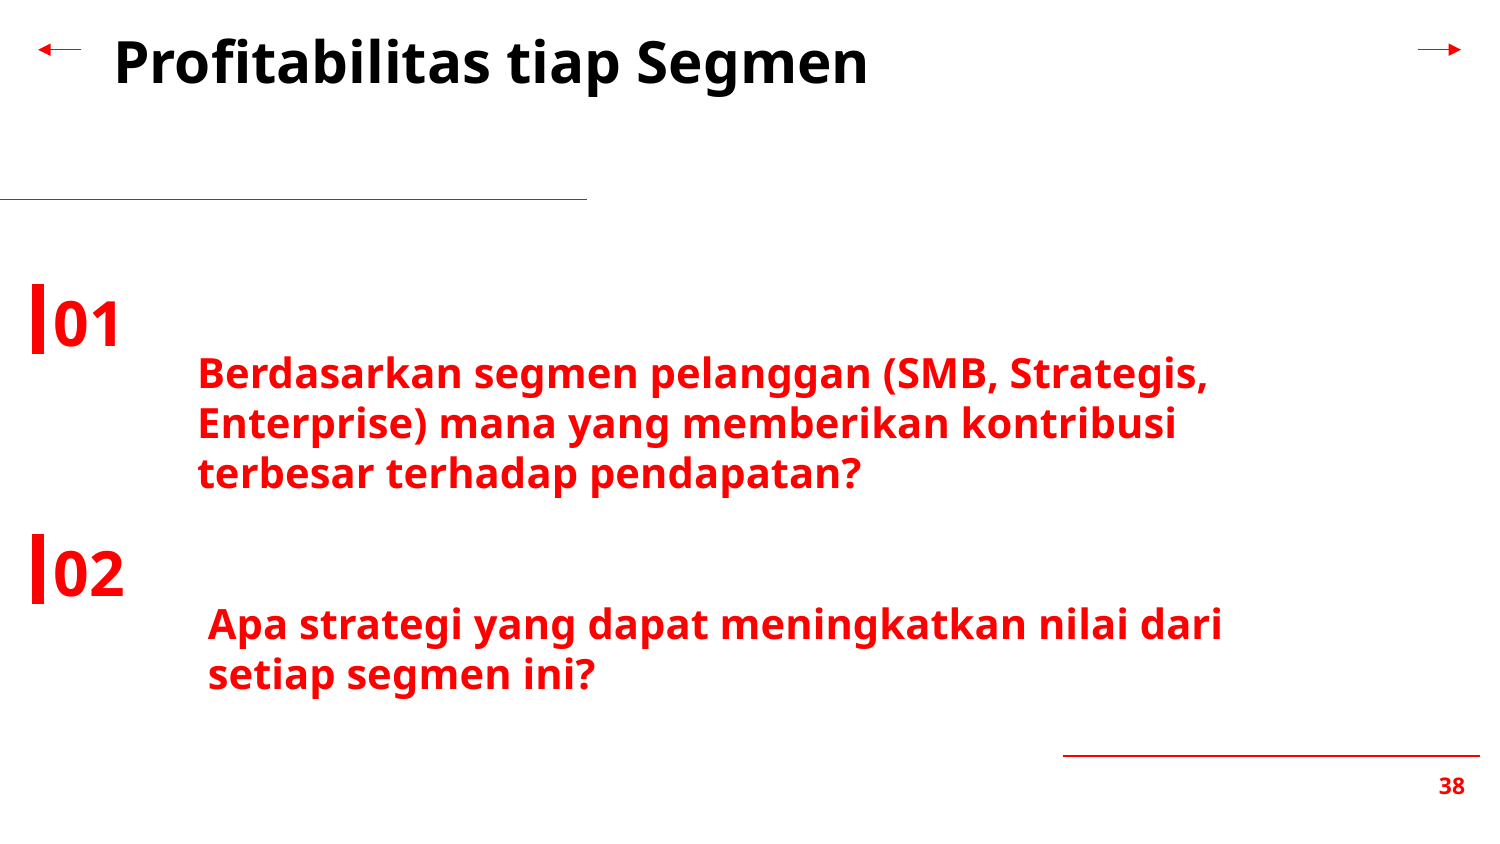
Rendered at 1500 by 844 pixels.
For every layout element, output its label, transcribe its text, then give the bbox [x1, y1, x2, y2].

title 02 [53, 518, 149, 617]
title Profitabilitas tiap Segmen [98, 12, 1005, 107]
title Berdasarkan segmen pelanggan (SMB, Strategis, Enterprise) mana yang memberikan kontribusi terbesar terhadap pendapatan? [182, 347, 1318, 497]
title Apa strategi yang dapat meningkatkan nilai dari setiap segmen ini? [192, 604, 1329, 691]
title 01 [53, 268, 149, 367]
